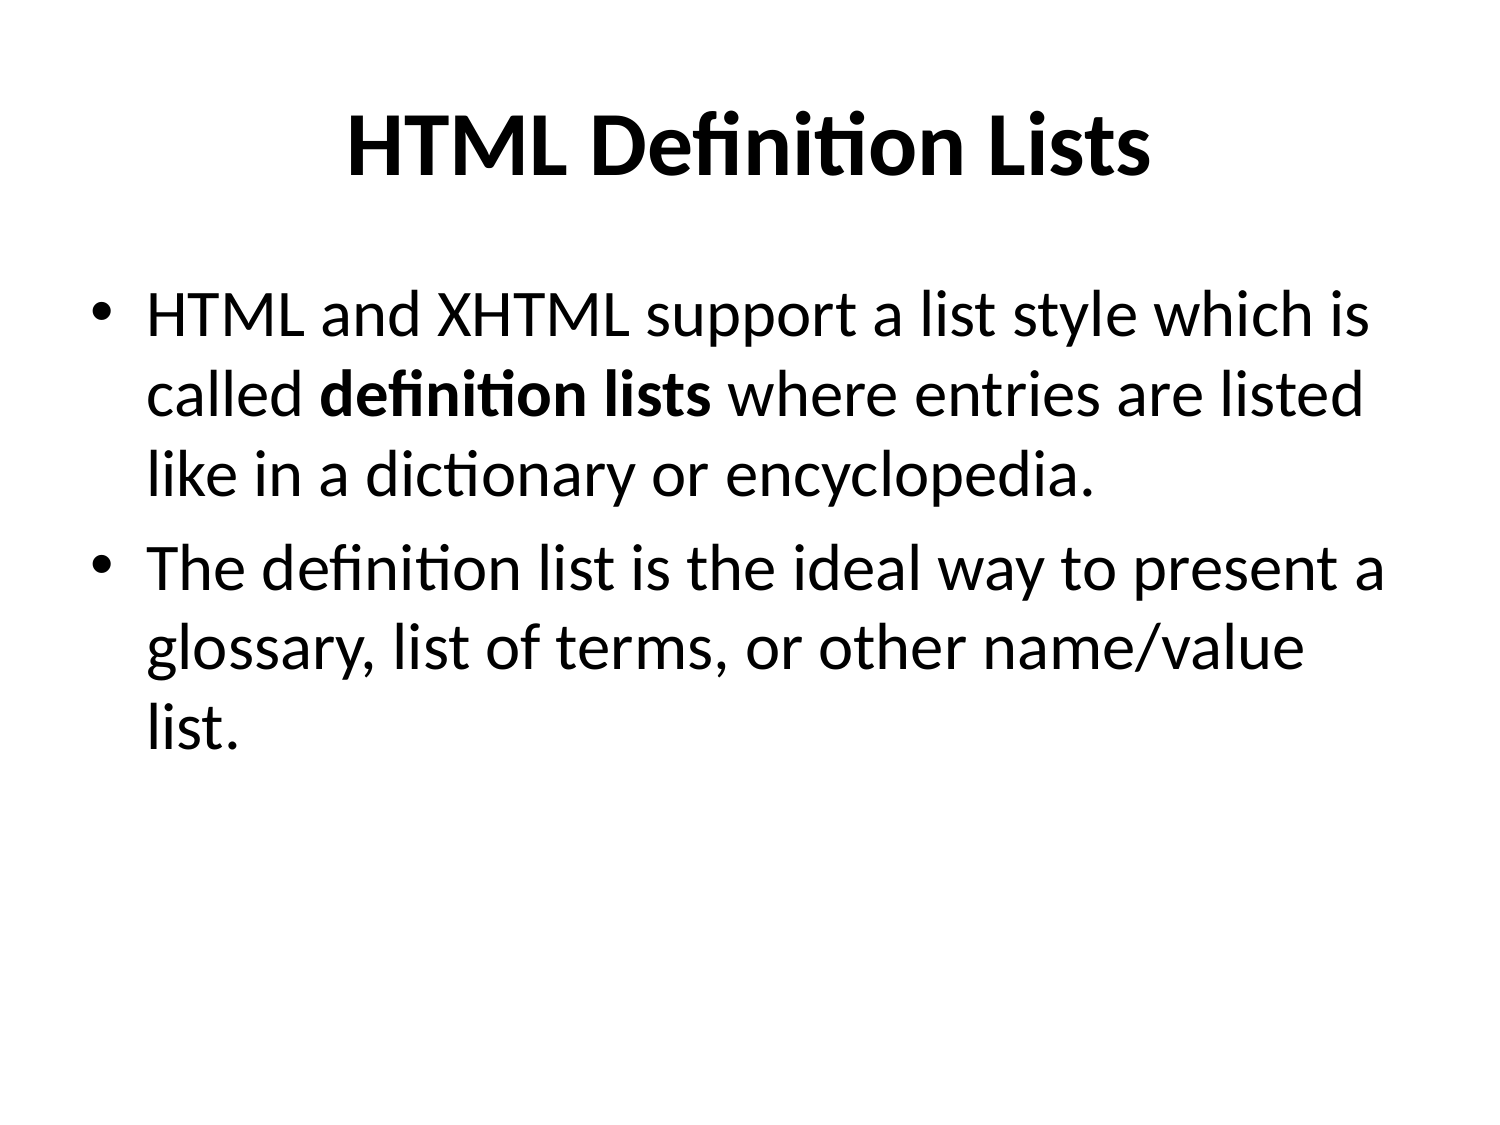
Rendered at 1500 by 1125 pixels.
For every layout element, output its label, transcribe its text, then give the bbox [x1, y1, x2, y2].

title HTML Definition Lists [75, 45, 1425, 233]
list HTML and XHTML support a list style which is called definition lists where entries are listed like in a dictionary or encyclopedia. The definition list is the ideal way to present a glossary, list of terms, or other name/value list. [75, 262, 1425, 1005]
